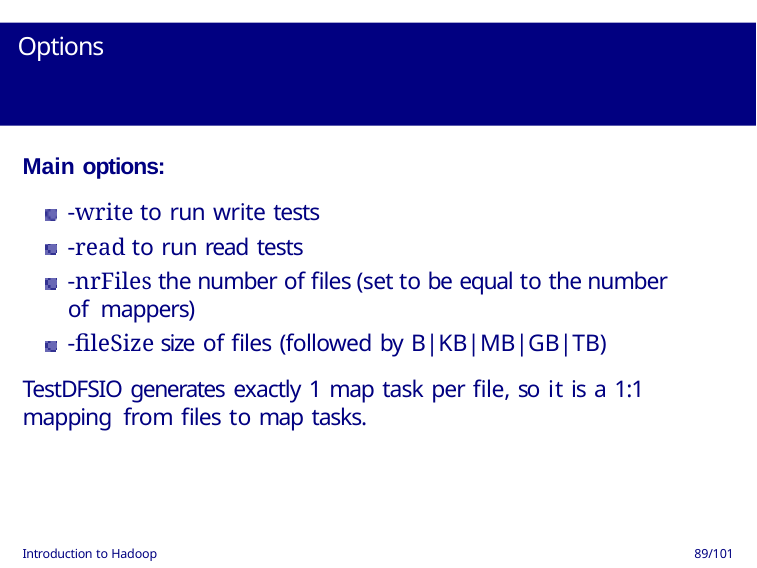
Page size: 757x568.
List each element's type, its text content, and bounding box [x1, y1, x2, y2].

picture [45, 340, 57, 353]
title Options [0, 22, 756, 126]
text_box Main options: -write to run write tests -read to run read tests -nrFiles the number of files (set to be equal to the number of mappers) -fileSize size of files (followed by B|KB|MB|GB|TB) TestDFSIO generates exactly 1 map task per file, so it is a 1:1 mapping from files to map tasks. [20, 150, 702, 430]
picture [45, 243, 57, 255]
footer Introduction to Hadoop [20, 544, 169, 568]
slide_number 89/101 [680, 544, 747, 568]
picture [45, 209, 57, 221]
picture [45, 278, 57, 290]
